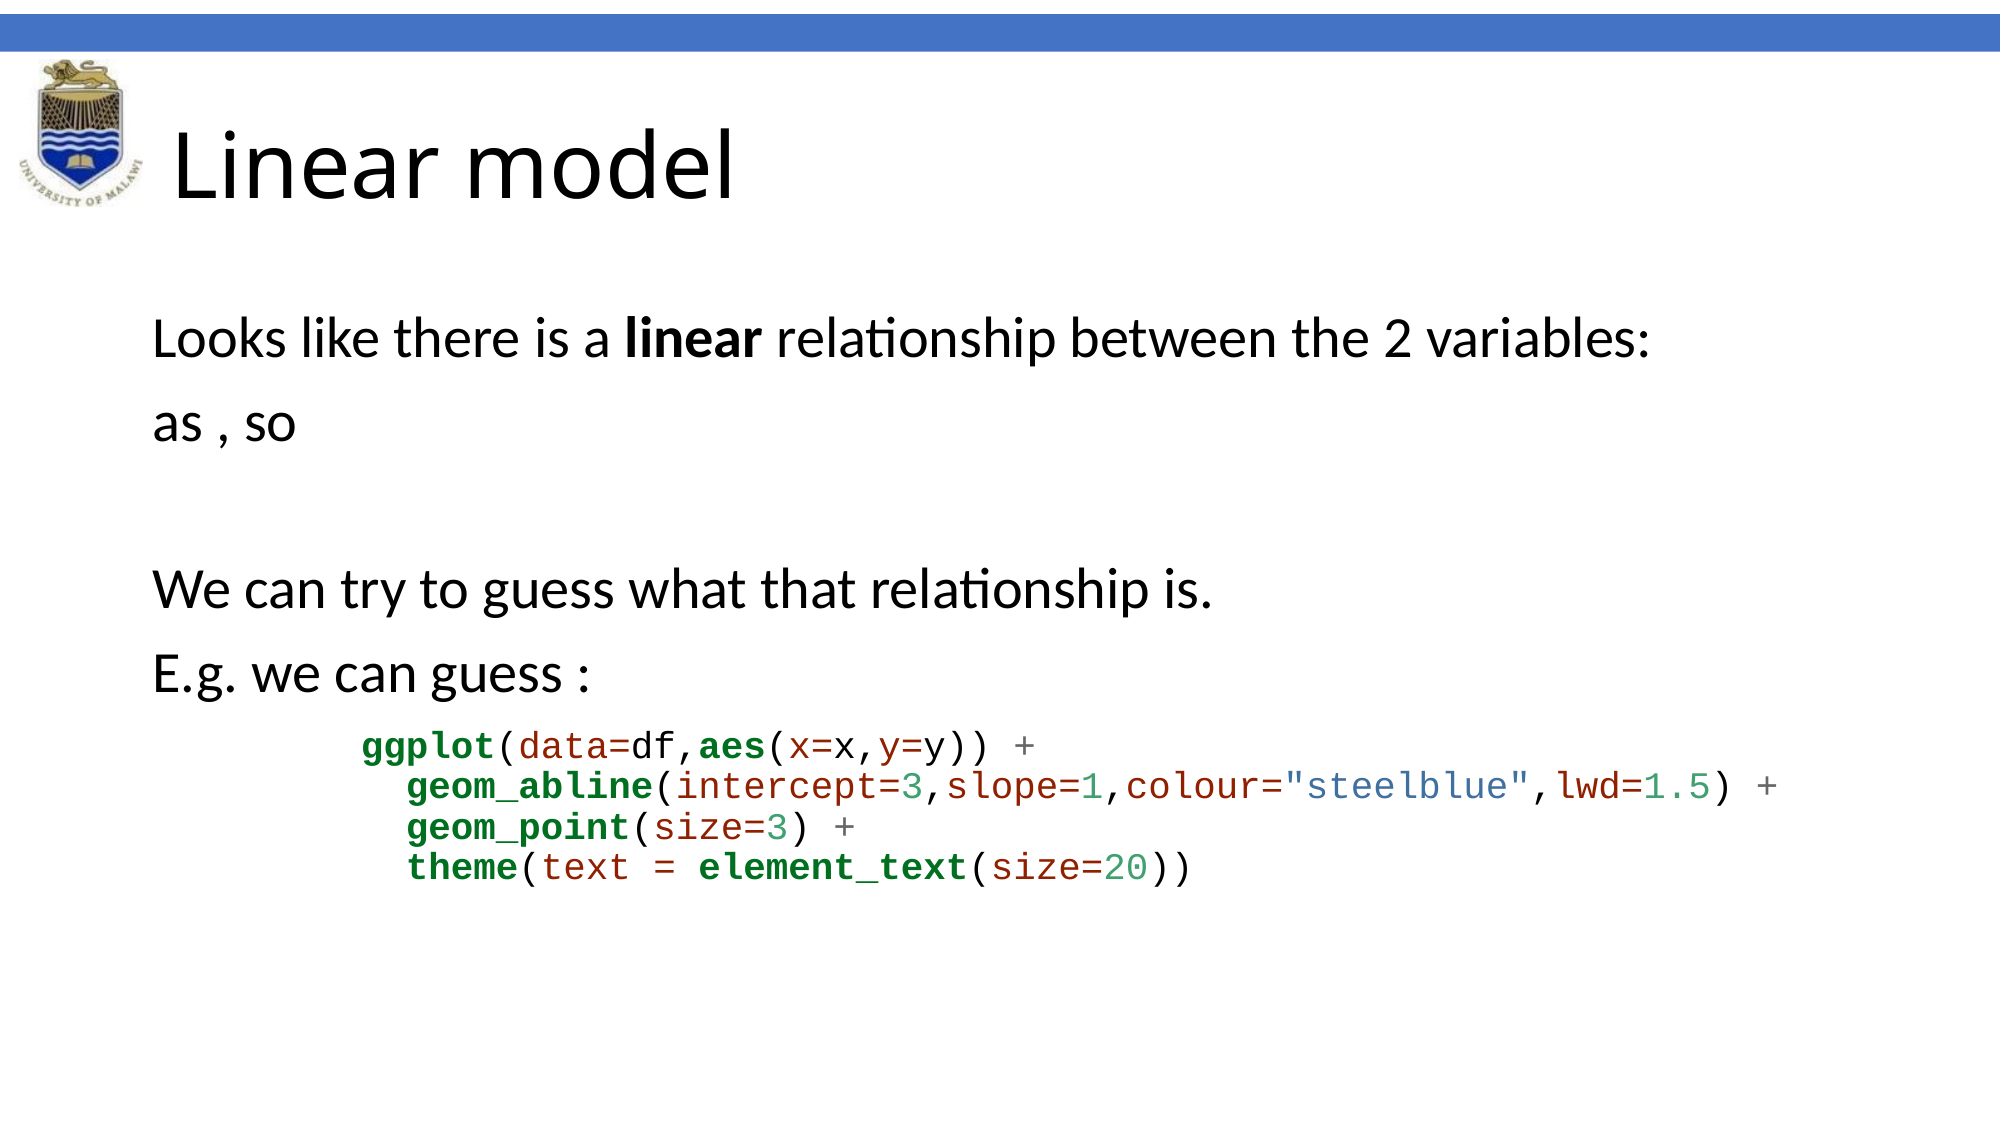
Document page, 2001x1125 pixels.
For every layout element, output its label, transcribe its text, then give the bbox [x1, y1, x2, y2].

picture [19, 59, 143, 207]
title Linear model [155, 59, 1851, 278]
